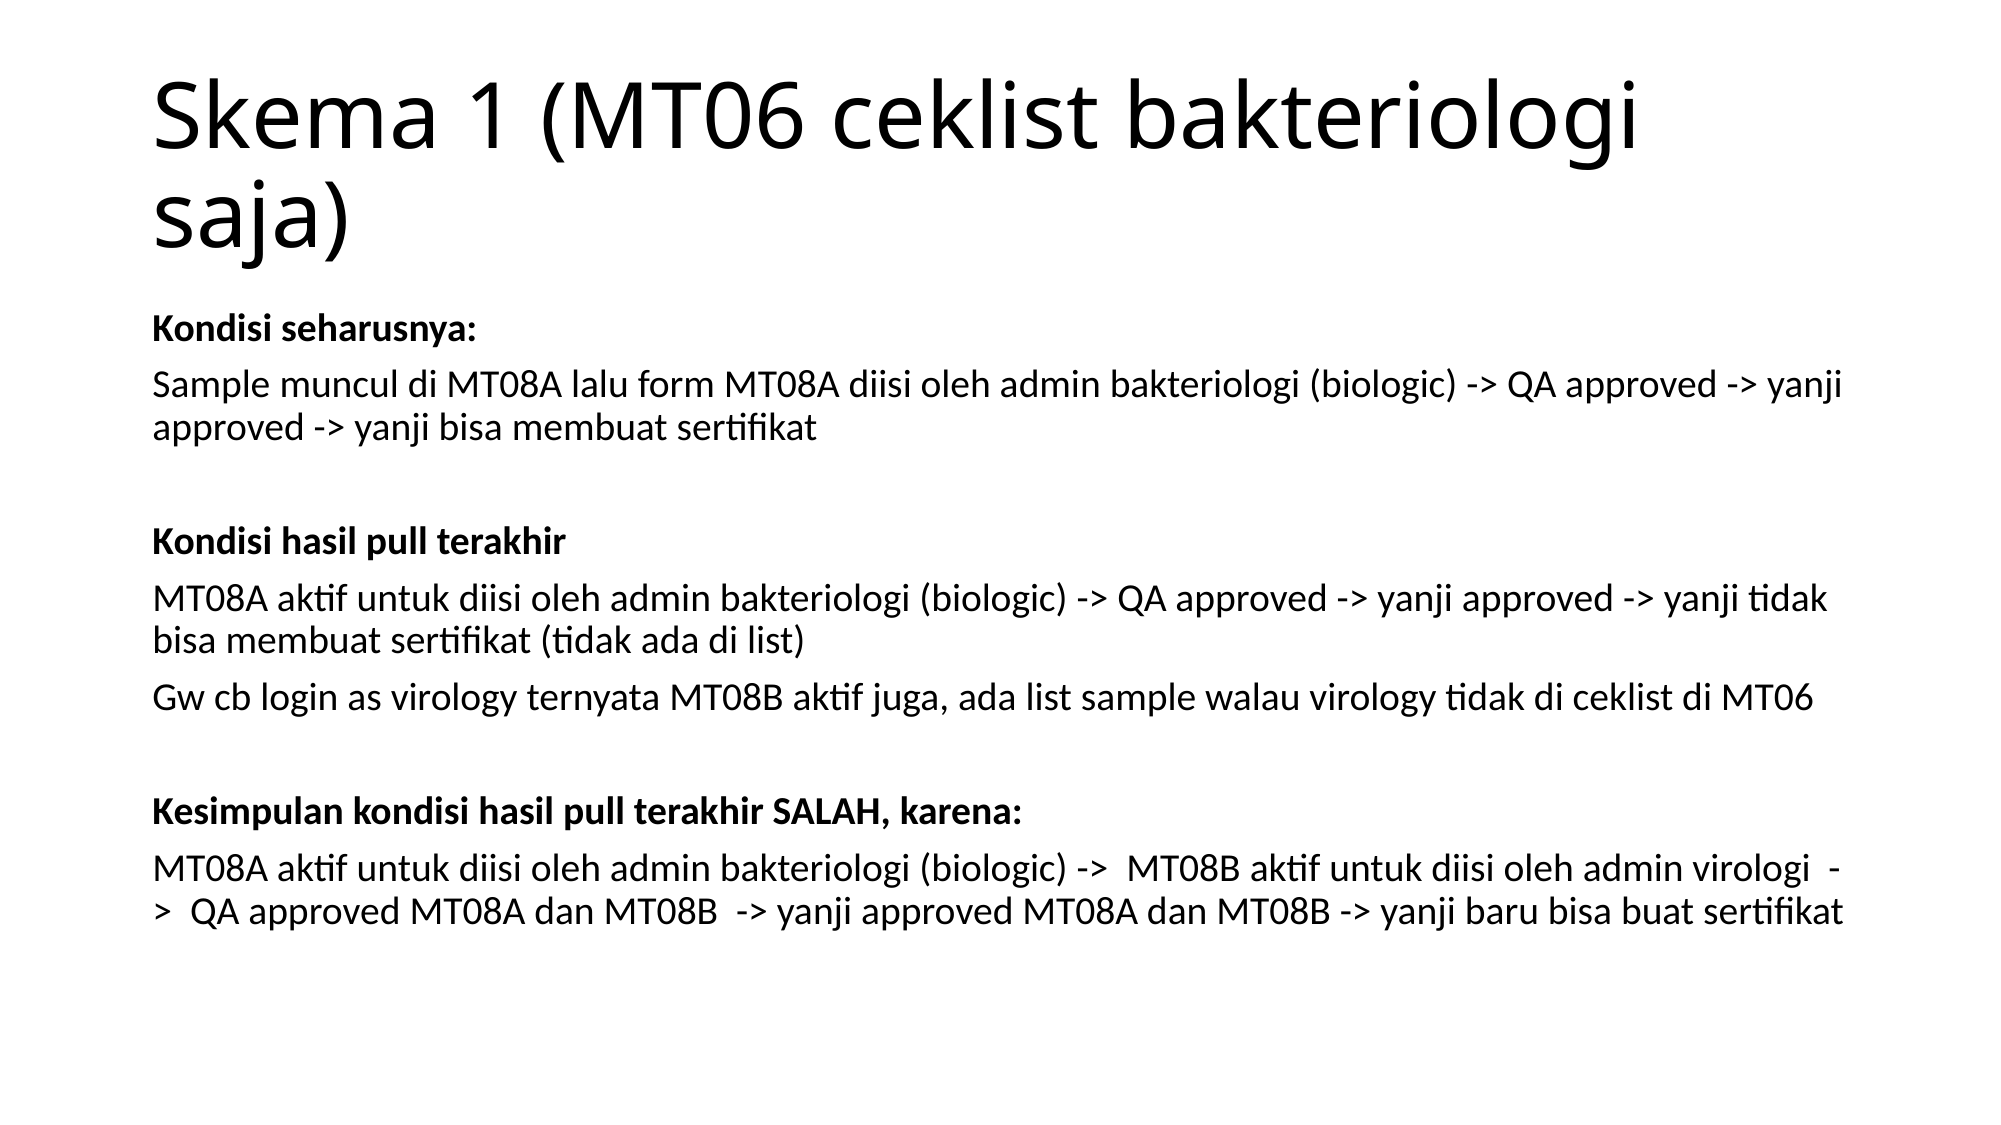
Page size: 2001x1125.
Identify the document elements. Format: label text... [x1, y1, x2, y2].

title Skema 1 (MT06 ceklist bakteriologi saja) [137, 59, 1863, 278]
list Kondisi seharusnya: Sample muncul di MT08A lalu form MT08A diisi oleh admin bakteriologi (biologic) -> QA approved -> yanji approved -> yanji bisa membuat sertifikat Kondisi hasil pull terakhir MT08A aktif untuk diisi oleh admin bakteriologi (biologic) -> QA approved -> yanji approved -> yanji tidak bisa membuat sertifikat (tidak ada di list) Gw cb login as virology ternyata MT08B aktif juga, ada list sample walau virology tidak di ceklist di MT06 Kesimpulan kondisi hasil pull terakhir SALAH, karena: MT08A aktif untuk diisi oleh admin bakteriologi (biologic) -> MT08B aktif untuk diisi oleh admin virologi -> QA approved MT08A dan MT08B -> yanji approved MT08A dan MT08B -> yanji baru bisa buat sertifikat [137, 299, 1863, 1014]
